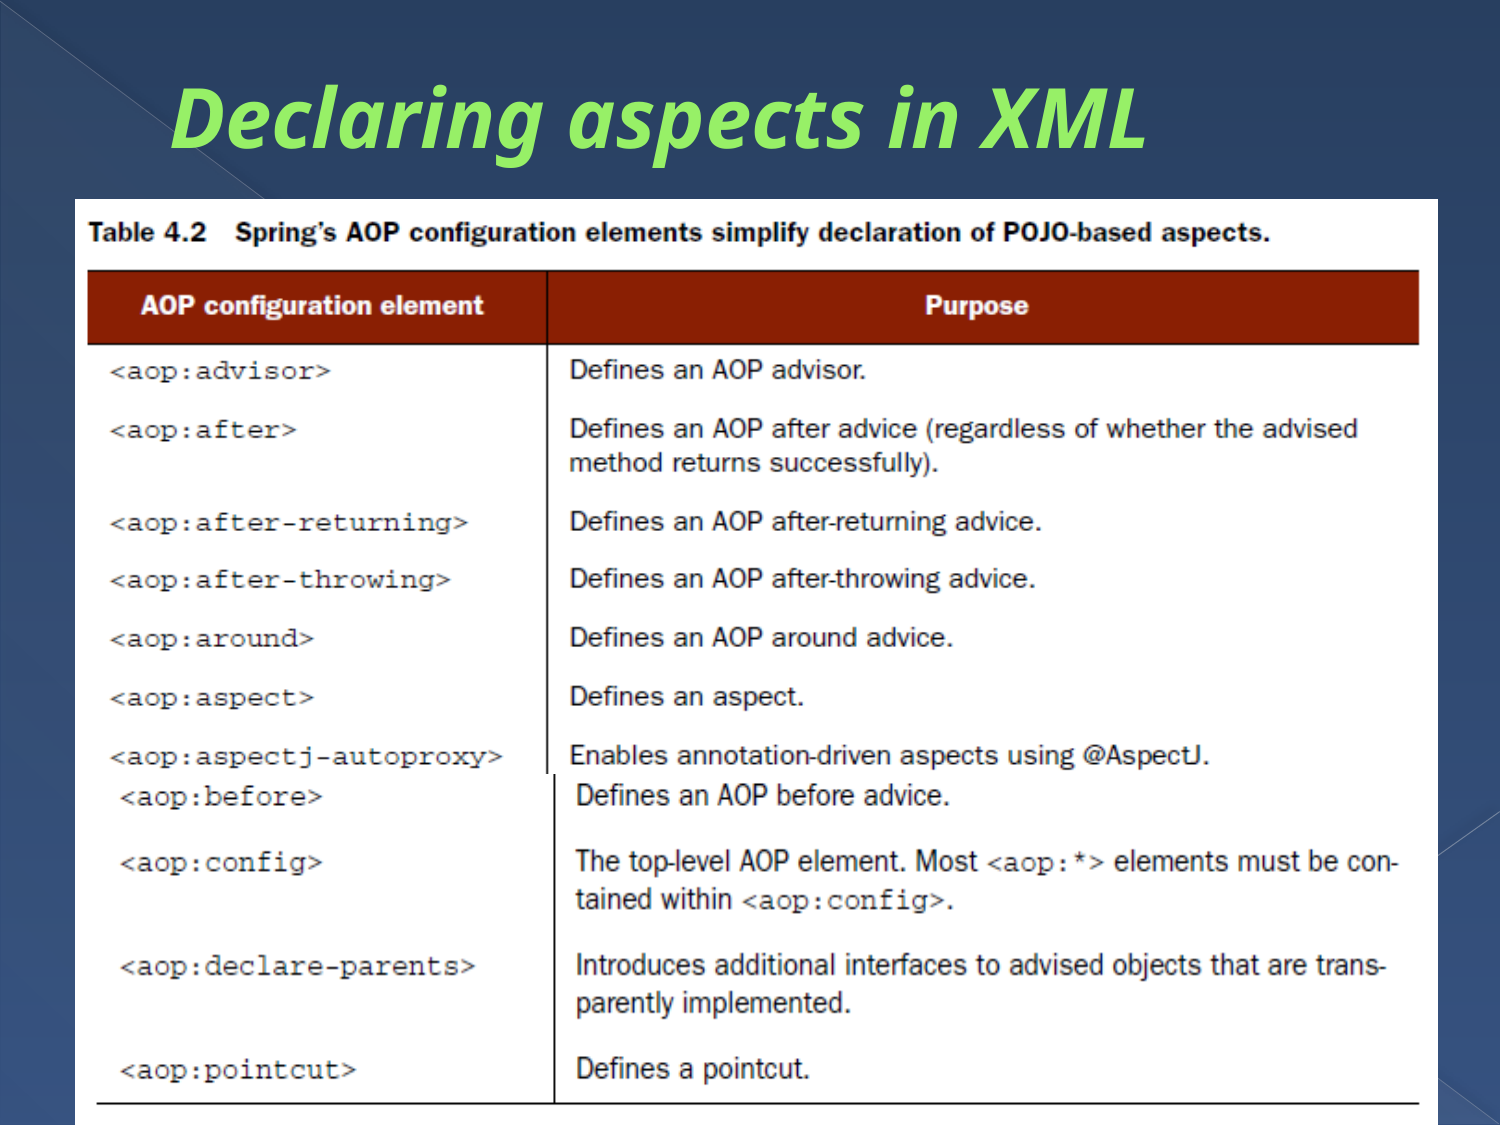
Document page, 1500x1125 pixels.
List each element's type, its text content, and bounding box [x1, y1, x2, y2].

title Declaring aspects in XML [75, 0, 1425, 187]
picture [74, 199, 1438, 1125]
